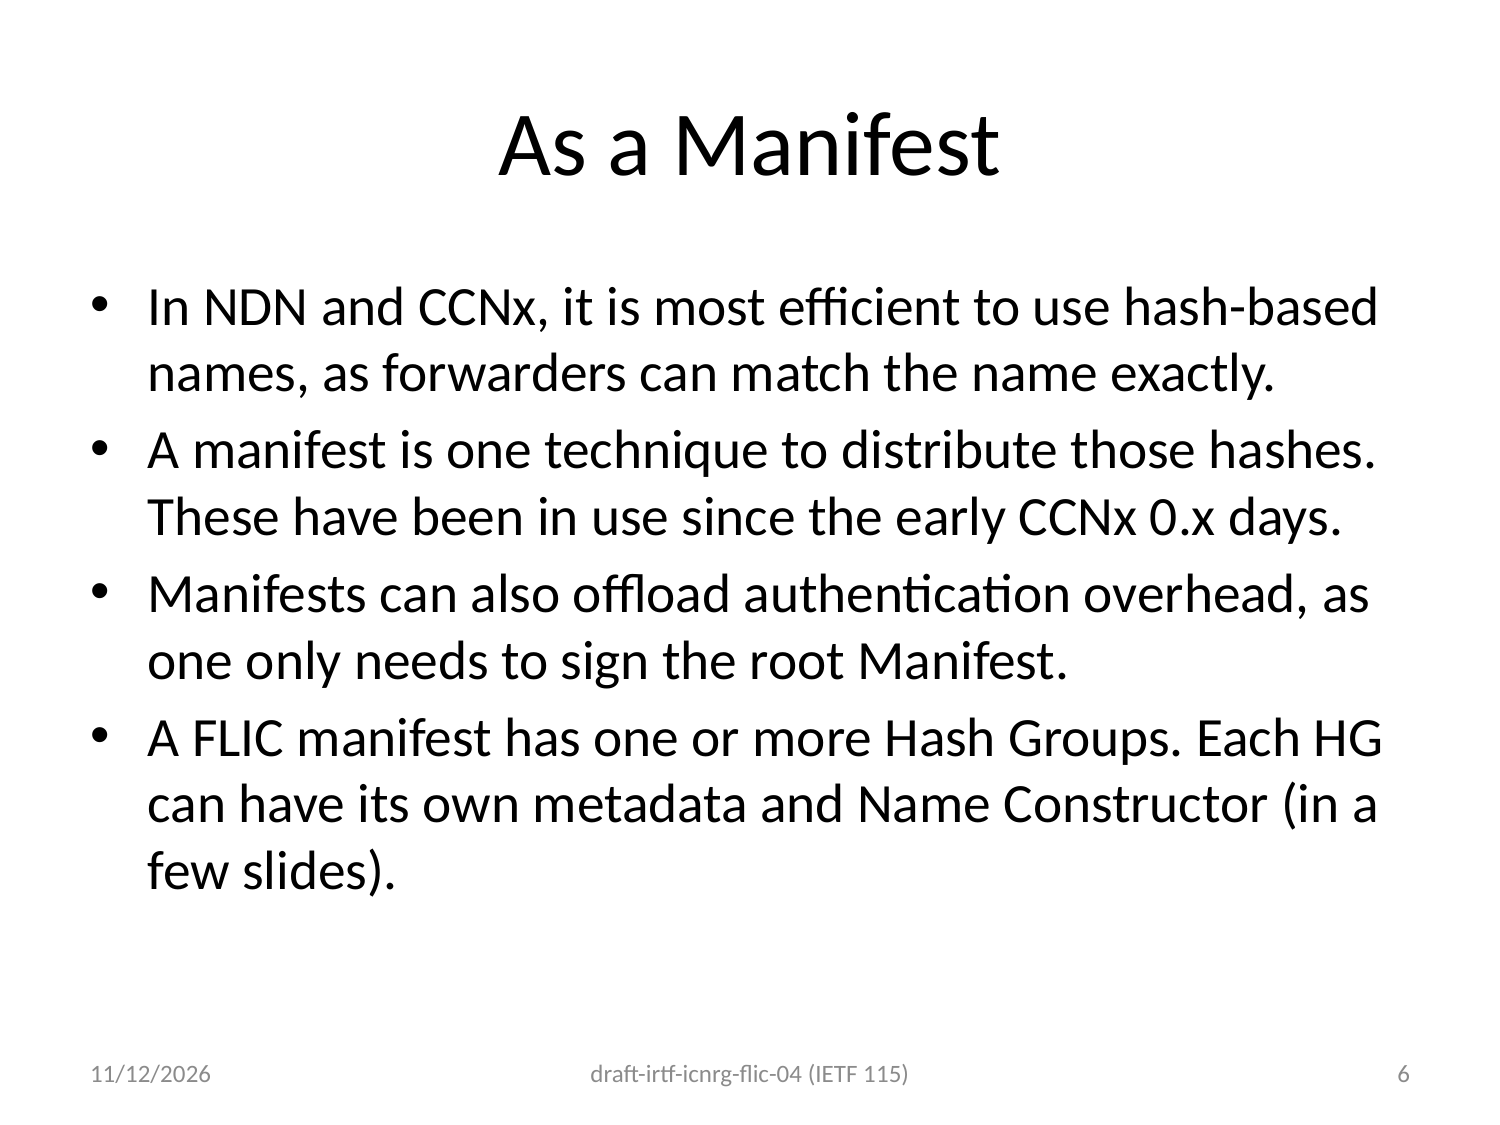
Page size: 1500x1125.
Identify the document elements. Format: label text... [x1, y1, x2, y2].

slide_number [75, 1042, 425, 1103]
footer draft-irtf-icnrg-flic-04 (IETF 115) [512, 1042, 988, 1103]
list In NDN and CCNx, it is most efficient to use hash-based names, as forwarders can match the name exactly. A manifest is one technique to distribute those hashes. These have been in use since the early CCNx 0.x days. Manifests can also offload authentication overhead, as one only needs to sign the root Manifest. A FLIC manifest has one or more Hash Groups. Each HG can have its own metadata and Name Constructor (in a few slides). [75, 262, 1425, 1005]
slide_number 6 [1074, 1042, 1425, 1103]
title As a Manifest [75, 45, 1425, 233]
